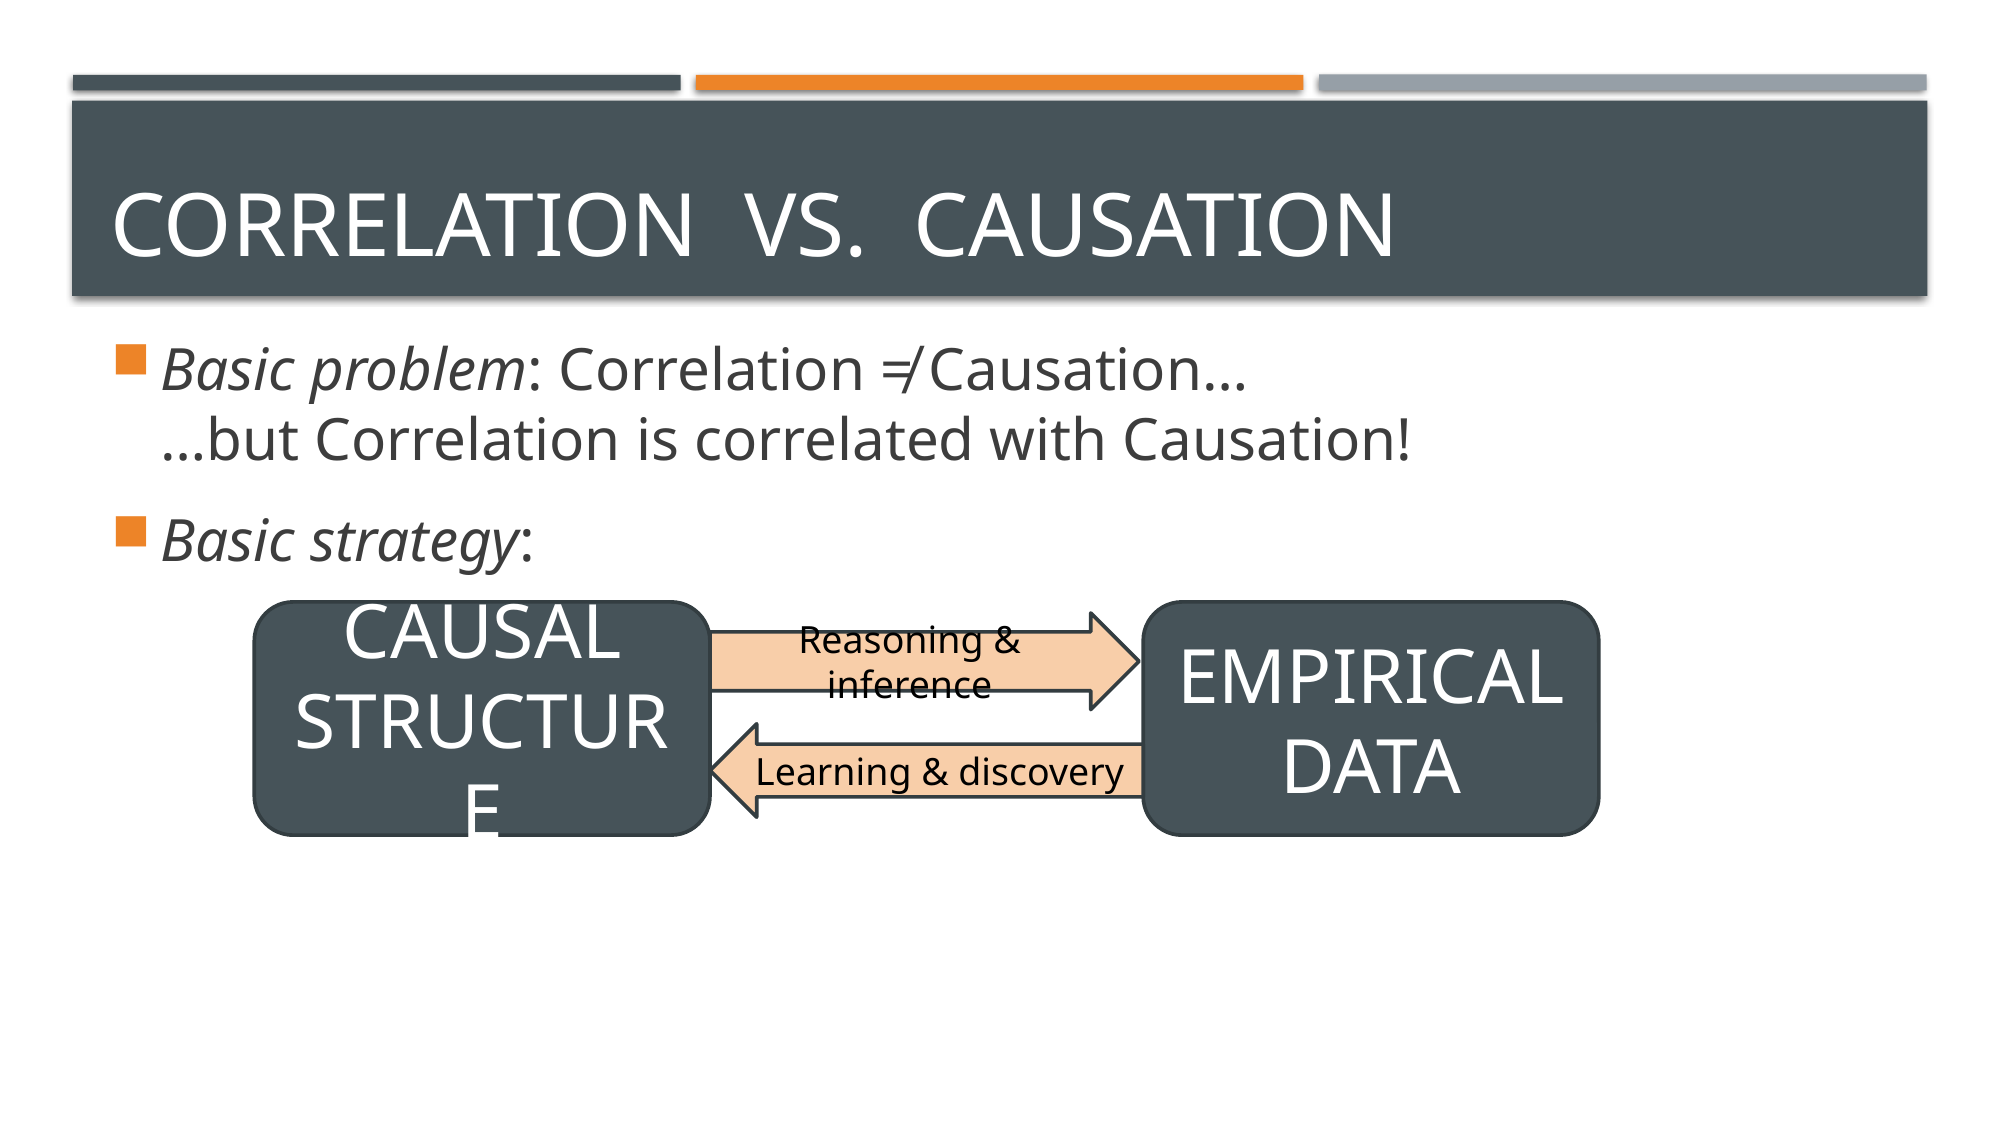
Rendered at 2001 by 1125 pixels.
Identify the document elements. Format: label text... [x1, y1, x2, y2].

text_box Causal Structure [252, 600, 712, 837]
text_box Empirical Data [1141, 600, 1601, 837]
list Basic problem: Correlation ≠ Causation… …but Correlation is correlated with Causation! Basic strategy: [95, 324, 1905, 962]
text_box Reasoning & inference [708, 611, 1141, 712]
text_box Learning & discovery [708, 722, 1146, 819]
title Correlation vs. Causation [95, 115, 1905, 282]
